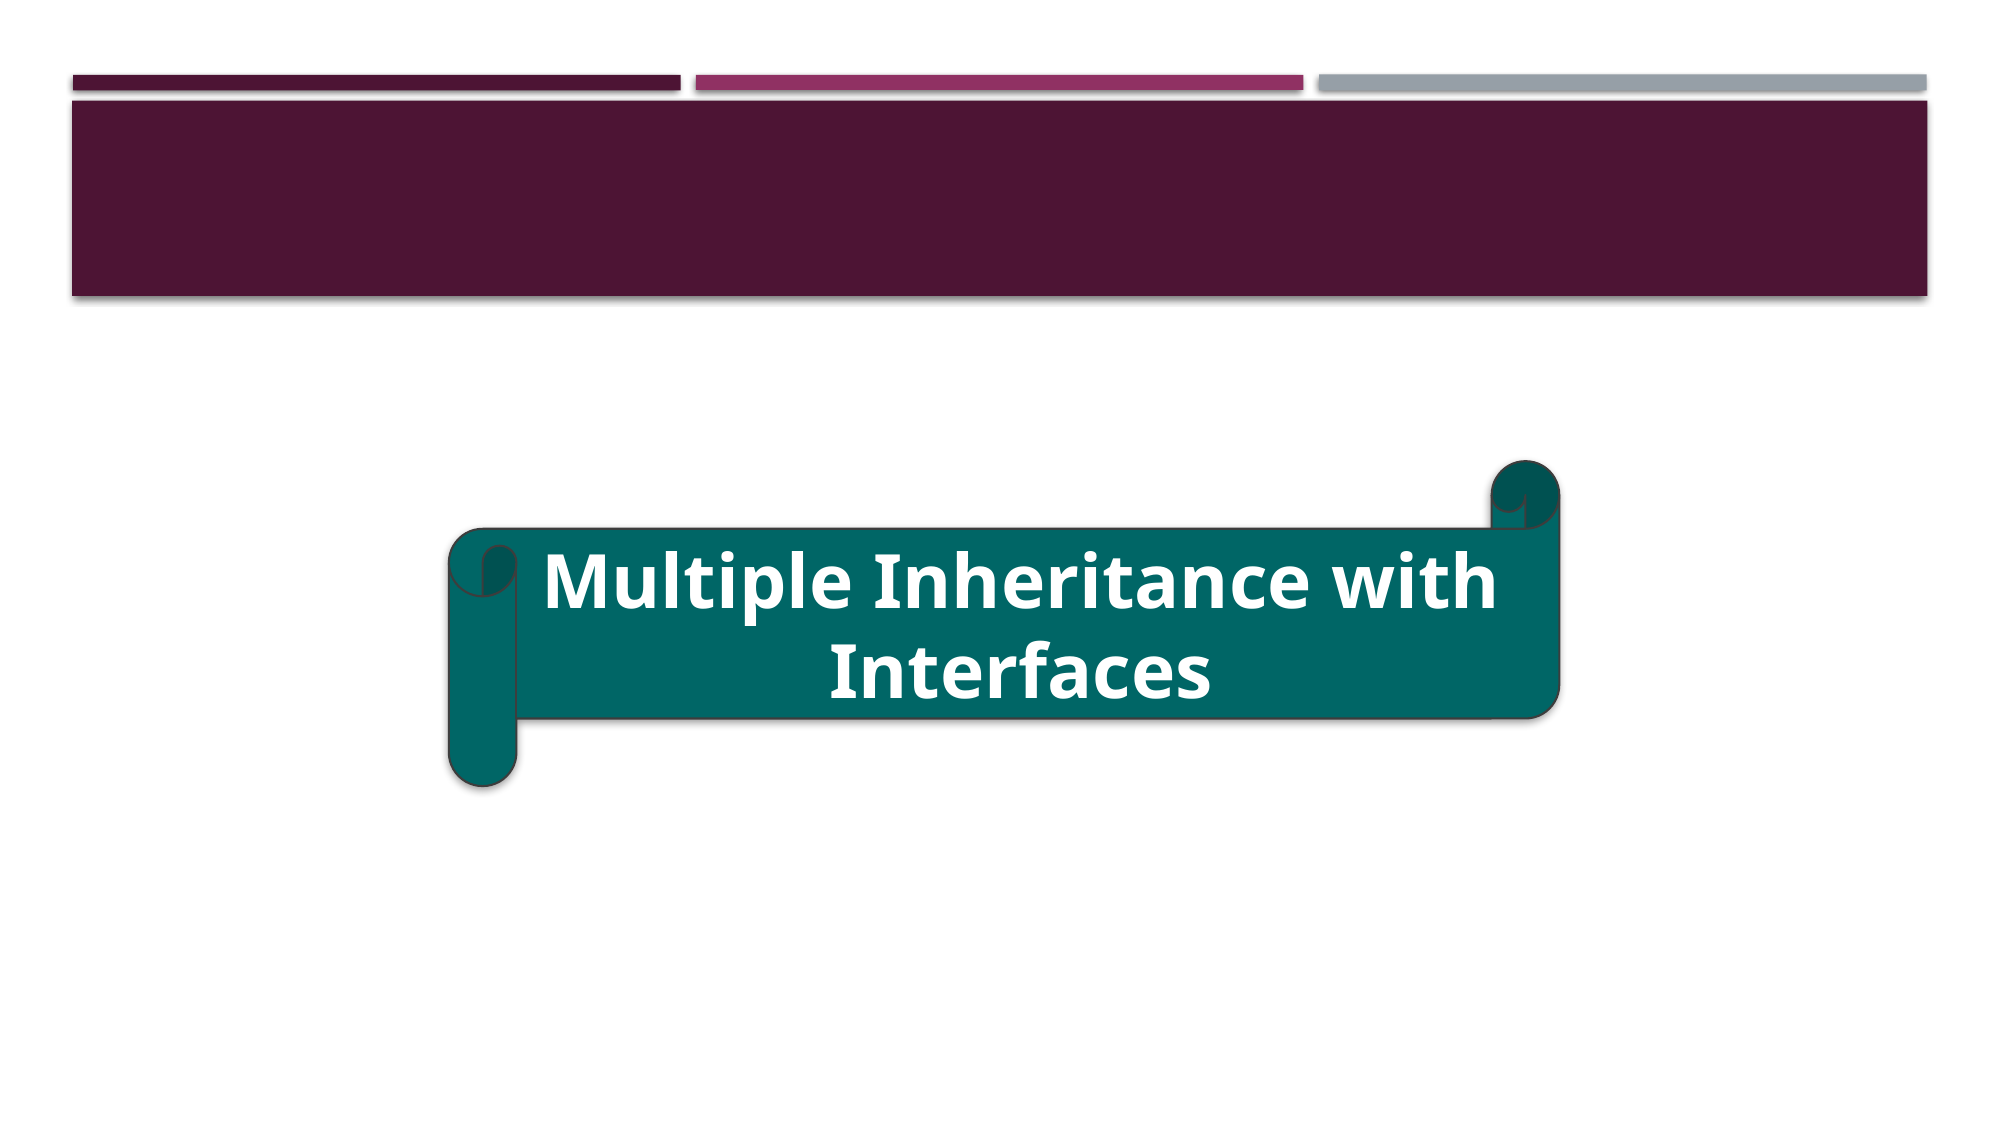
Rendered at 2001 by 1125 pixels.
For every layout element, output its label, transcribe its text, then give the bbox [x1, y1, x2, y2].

text_box Multiple Inheritance with Interfaces [448, 461, 1560, 787]
